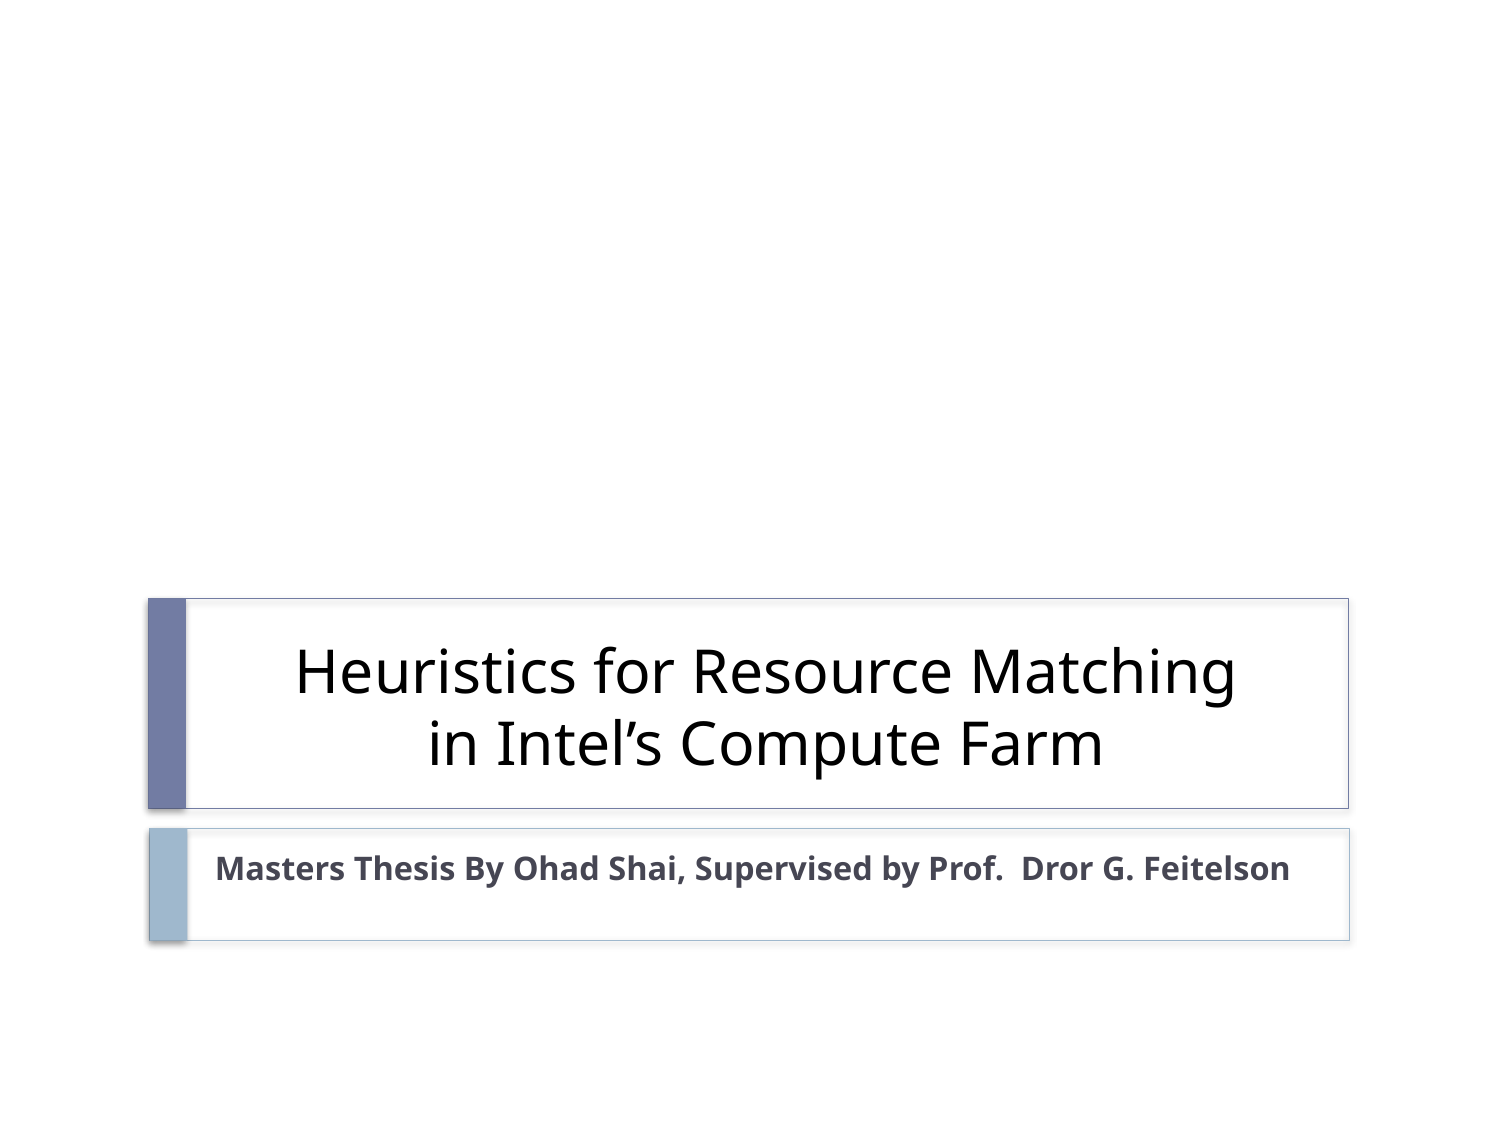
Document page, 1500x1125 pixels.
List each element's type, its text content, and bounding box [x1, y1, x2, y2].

title Heuristics for Resource Matching in Intel’s Compute Farm [212, 624, 1321, 787]
text_box [0, 897, 1283, 1091]
subtitle Masters Thesis By Ohad Shai, Supervised by Prof. Dror G. Feitelson [200, 840, 1325, 929]
